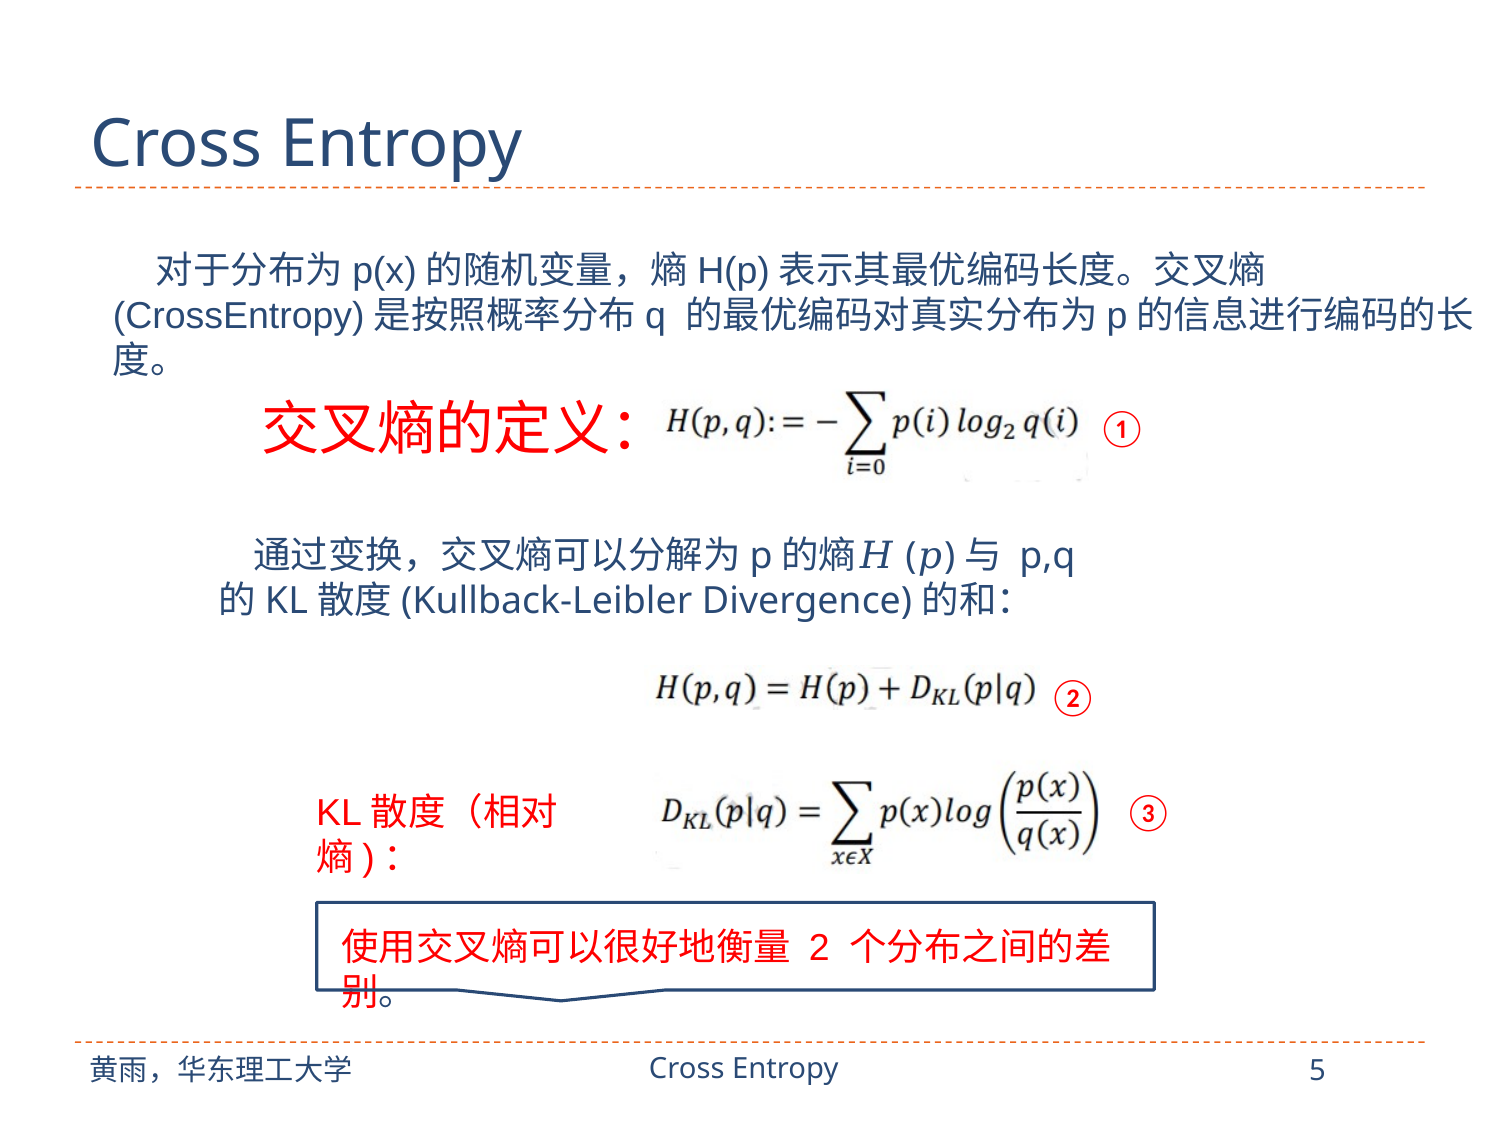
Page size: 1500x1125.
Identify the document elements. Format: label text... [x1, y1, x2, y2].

text_box ① [1096, 396, 1162, 457]
picture [651, 370, 1089, 484]
text_box [316, 902, 1155, 1001]
text_box 交叉熵的定义： [246, 389, 646, 469]
text_box ② [1033, 665, 1113, 726]
text_box 使用交叉熵可以很好地衡量 2 个分布之间的差别。 [326, 916, 1193, 1021]
picture [643, 665, 1040, 710]
title Cross Entropy [75, 24, 1425, 188]
text_box KL散度（相对熵)： [301, 780, 652, 885]
text_box 通过变换，交叉熵可以分解为p的熵𝐻(𝑝)与 p,q 的KL散度(Kullback-Leibler Divergence)的和： [203, 523, 1133, 629]
picture [651, 747, 1099, 875]
text_box 对于分布为p(x)的随机变量，熵H(p)表示其最优编码长度。交叉熵(CrossEntropy)是按照概率分布q 的最优编码对真实分布为p的信息进行编码的长度。 [98, 238, 1500, 389]
text_box ③ [1108, 780, 1188, 841]
